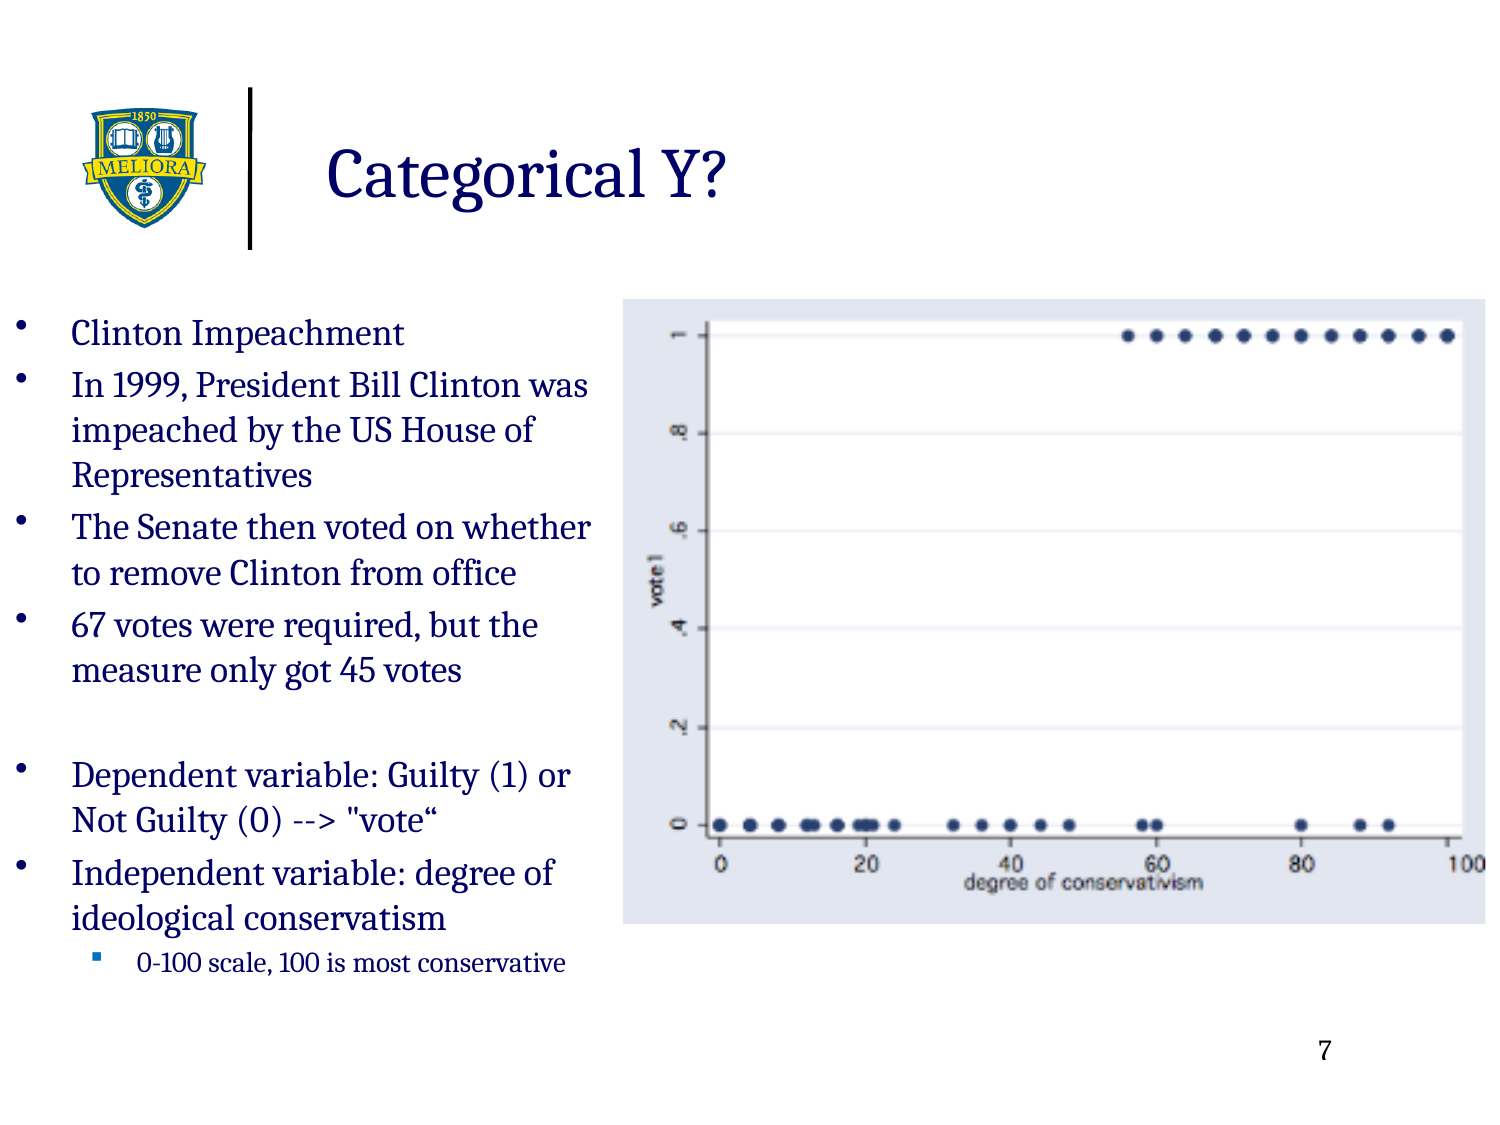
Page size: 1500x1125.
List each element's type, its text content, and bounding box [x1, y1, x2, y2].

list Clinton Impeachment In 1999, President Bill Clinton was impeached by the US House of Representatives The Senate then voted on whether to remove Clinton from office 67 votes were required, but the measure only got 45 votes Dependent variable: Guilty (1) or Not Guilty (0) --> "vote“ Independent variable: degree of ideological conservatism 0-100 scale, 100 is most conservative [0, 299, 634, 1125]
title Categorical Y? [312, 87, 1313, 250]
slide_number 7 [1150, 1023, 1500, 1102]
text_box [622, 299, 1486, 924]
picture [82, 108, 213, 238]
